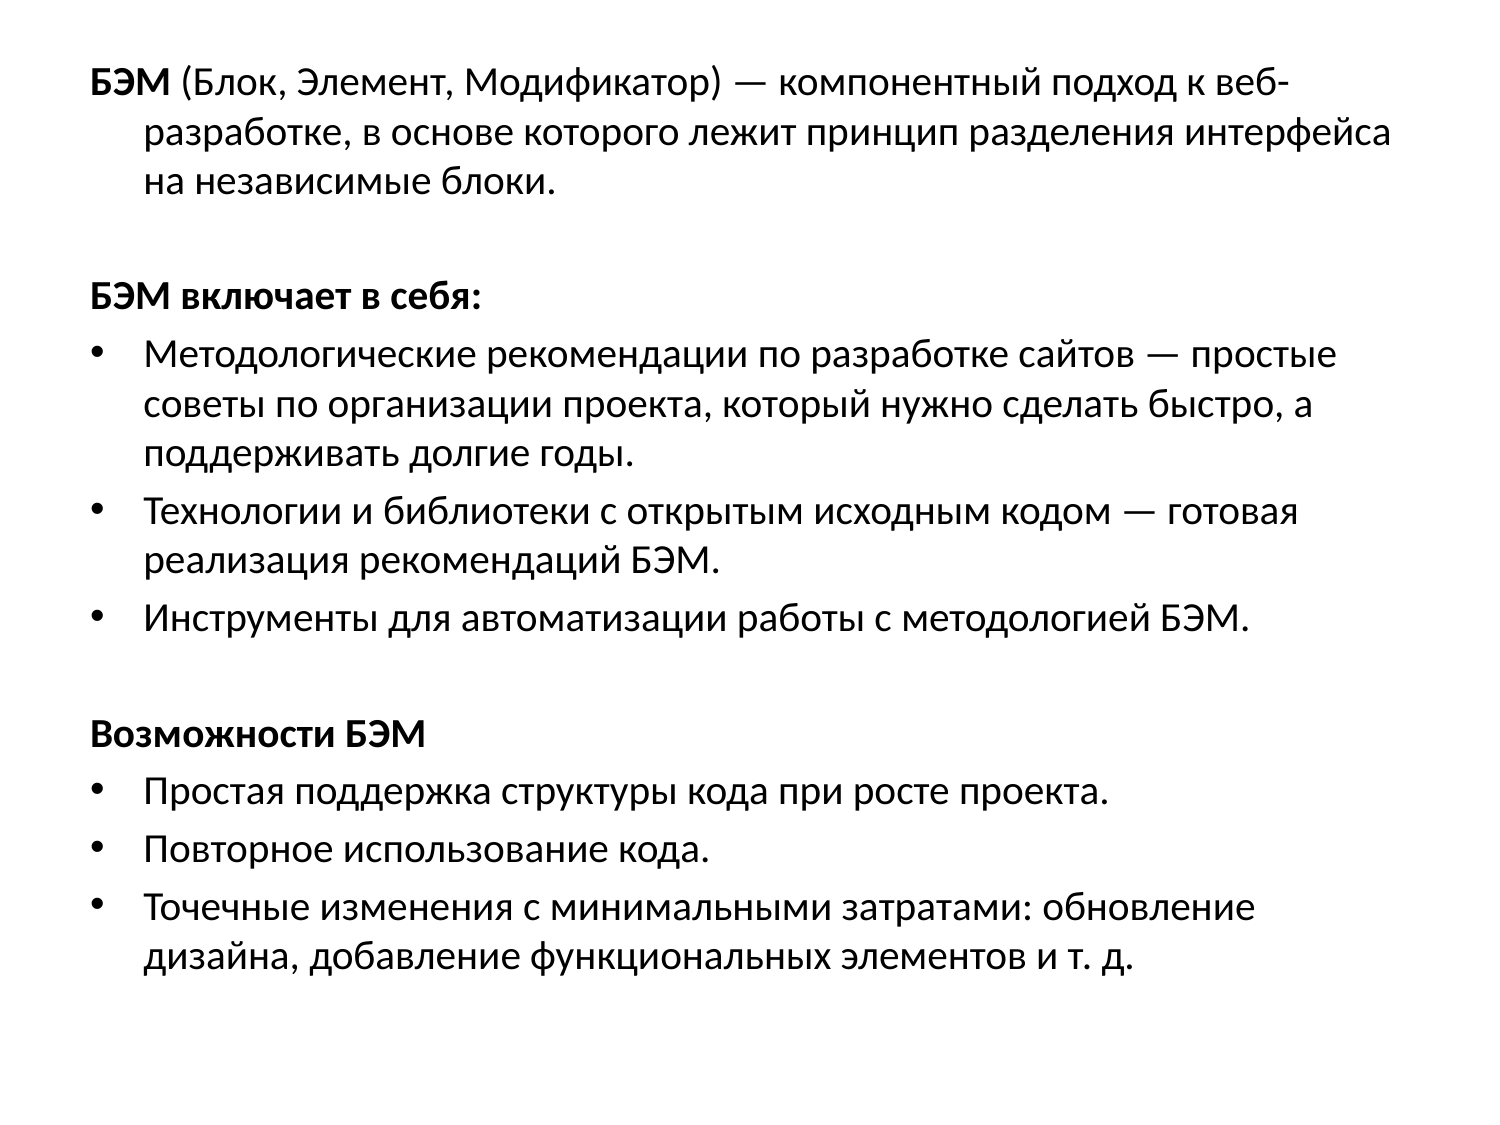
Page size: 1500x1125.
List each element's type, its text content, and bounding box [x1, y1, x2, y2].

list БЭМ (Блок, Элемент, Модификатор) — компонентный подход к веб-разработке, в основе которого лежит принцип разделения интерфейса на независимые блоки. БЭМ включает в себя: Методологические рекомендации по разработке сайтов — простые советы по организации проекта, который нужно сделать быстро, а поддерживать долгие годы. Технологии и библиотеки с открытым исходным кодом — готовая реализация рекомендаций БЭМ. Инструменты для автоматизации работы с методологией БЭМ. Возможности БЭМ Простая поддержка структуры кода при росте проекта. Повторное использование кода. Точечные изменения с минимальными затратами: обновление дизайна, добавление функциональных элементов и т. д. [75, 46, 1425, 1005]
